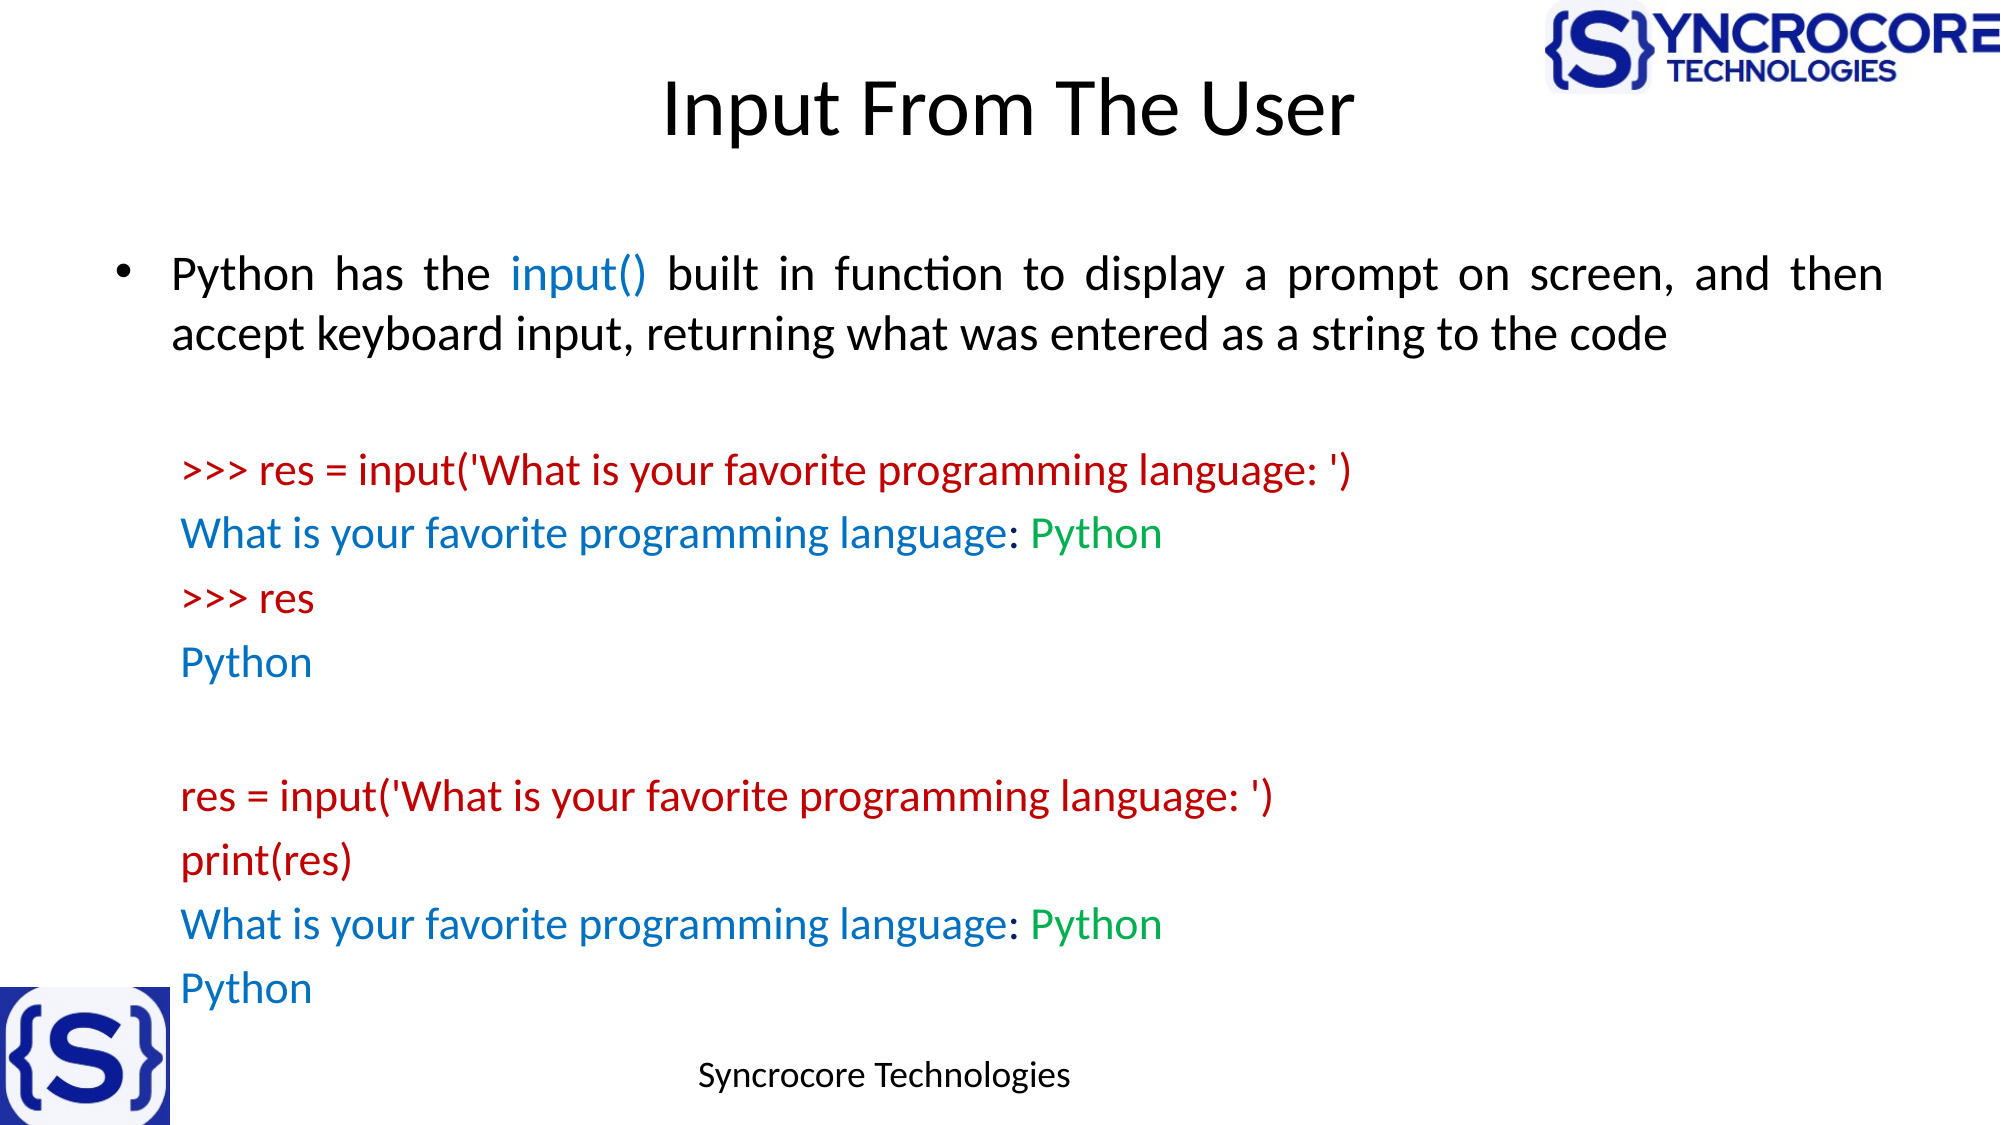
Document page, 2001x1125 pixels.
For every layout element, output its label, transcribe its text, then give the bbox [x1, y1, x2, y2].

footer Syncrocore Technologies [683, 1042, 1317, 1103]
picture [1536, 0, 2000, 94]
picture [0, 987, 170, 1125]
title Input From The User [99, 45, 1900, 232]
list Python has the input() built in function to display a prompt on screen, and then accept keyboard input, returning what was entered as a string to the code >>> res = input('What is your favorite programming language: ') What is your favorite programming language: Python >>> res Python res = input('What is your favorite programming language: ') print(res) What is your favorite programming language: Python Python [99, 232, 1900, 1005]
